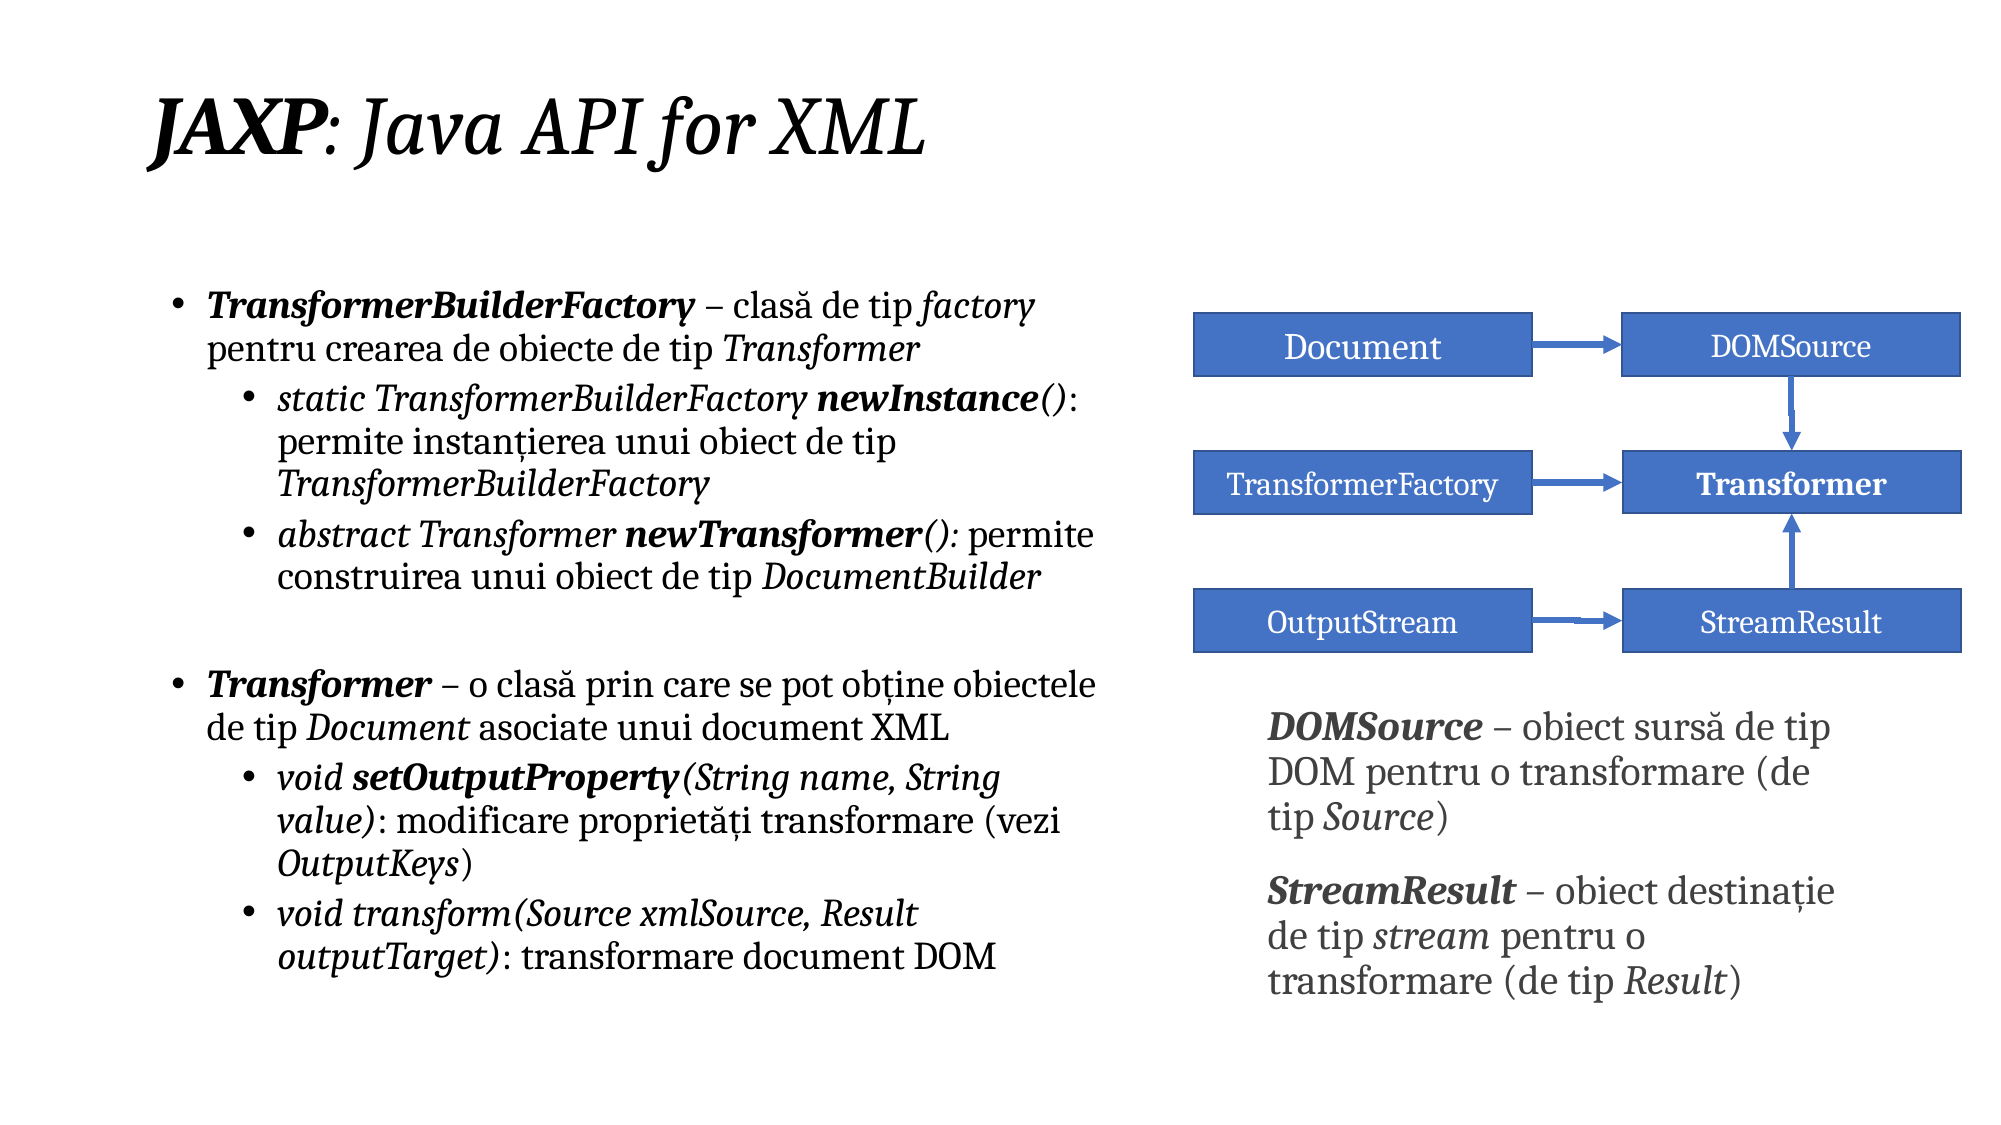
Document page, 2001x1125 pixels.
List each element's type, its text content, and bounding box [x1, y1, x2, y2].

title JAXP: Java API for XML [137, 62, 1863, 193]
list TransformerBuilderFactory – clasă de tip factory pentru crearea de obiecte de tip Transformer static TransformerBuilderFactory newInstance(): permite instanțierea unui obiect de tip TransformerBuilderFactory abstract Transformer newTransformer(): permite construirea unui obiect de tip DocumentBuilder Transformer – o clasă prin care se pot obține obiectele de tip Document asociate unui document XML void setOutputProperty(String name, String value): modificare proprietăți transformare (vezi OutputKeys) void transform(Source xmlSource, Result outputTarget): transformare document DOM [156, 276, 1122, 1022]
text_box StreamResult [1622, 588, 1962, 653]
text_box OutputStream [1193, 588, 1533, 653]
text_box Transformer [1622, 450, 1962, 514]
text_box TransformerFactory [1193, 450, 1533, 515]
text_box Document [1193, 312, 1533, 377]
text_box DOMSource [1621, 312, 1961, 377]
text_box DOMSource – obiect sursă de tip DOM pentru o transformare (de tip Source) StreamResult – obiect destinație de tip stream pentru o transformare (de tip Result) [1252, 696, 1846, 1022]
